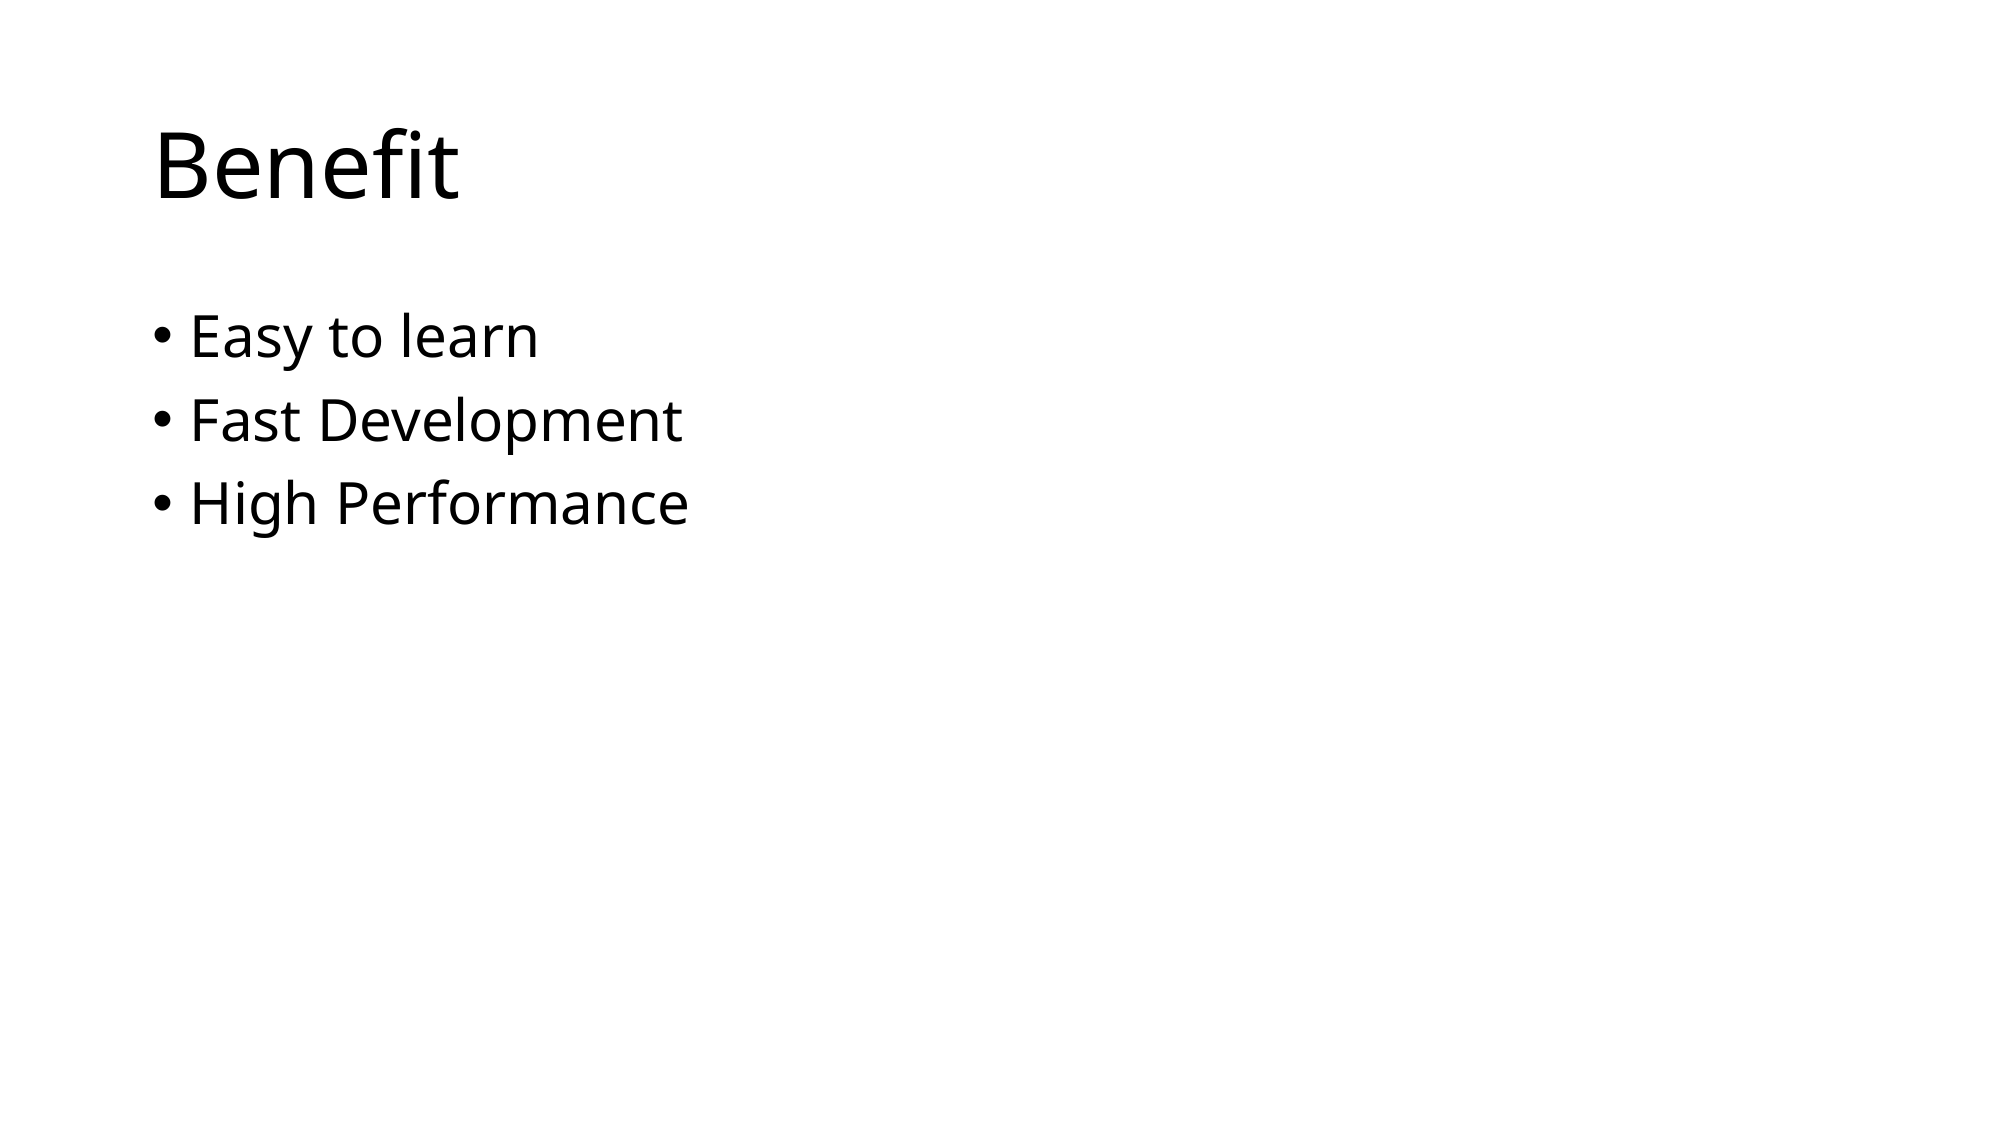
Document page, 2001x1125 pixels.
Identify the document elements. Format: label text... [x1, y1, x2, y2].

title Benefit [137, 59, 1863, 278]
list Easy to learn Fast Development High Performance [137, 299, 1863, 1014]
